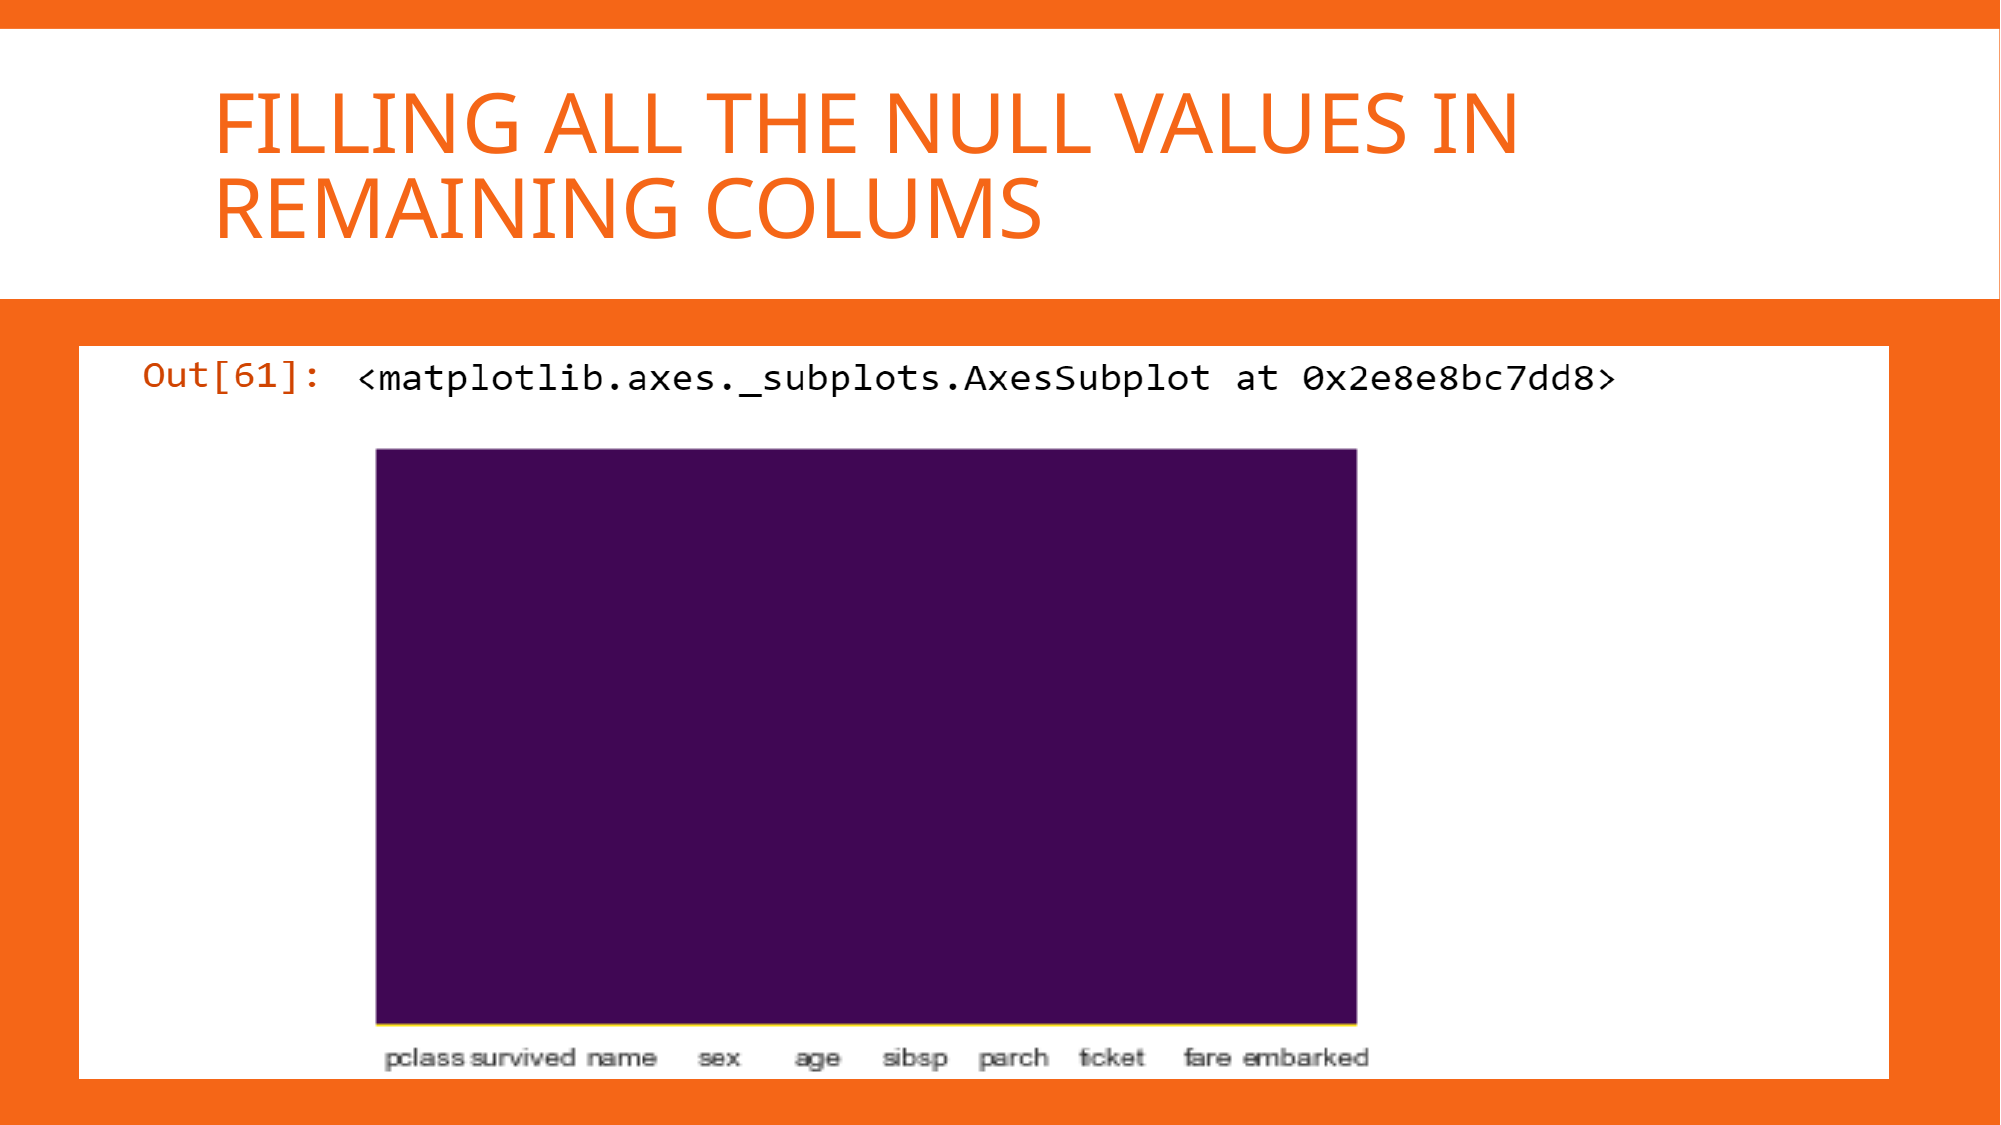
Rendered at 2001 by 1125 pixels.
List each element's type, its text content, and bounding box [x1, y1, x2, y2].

picture [78, 346, 1889, 1079]
title FILLING ALL THE NULL VALUES IN REMAINING COLUMS [197, 46, 1803, 295]
